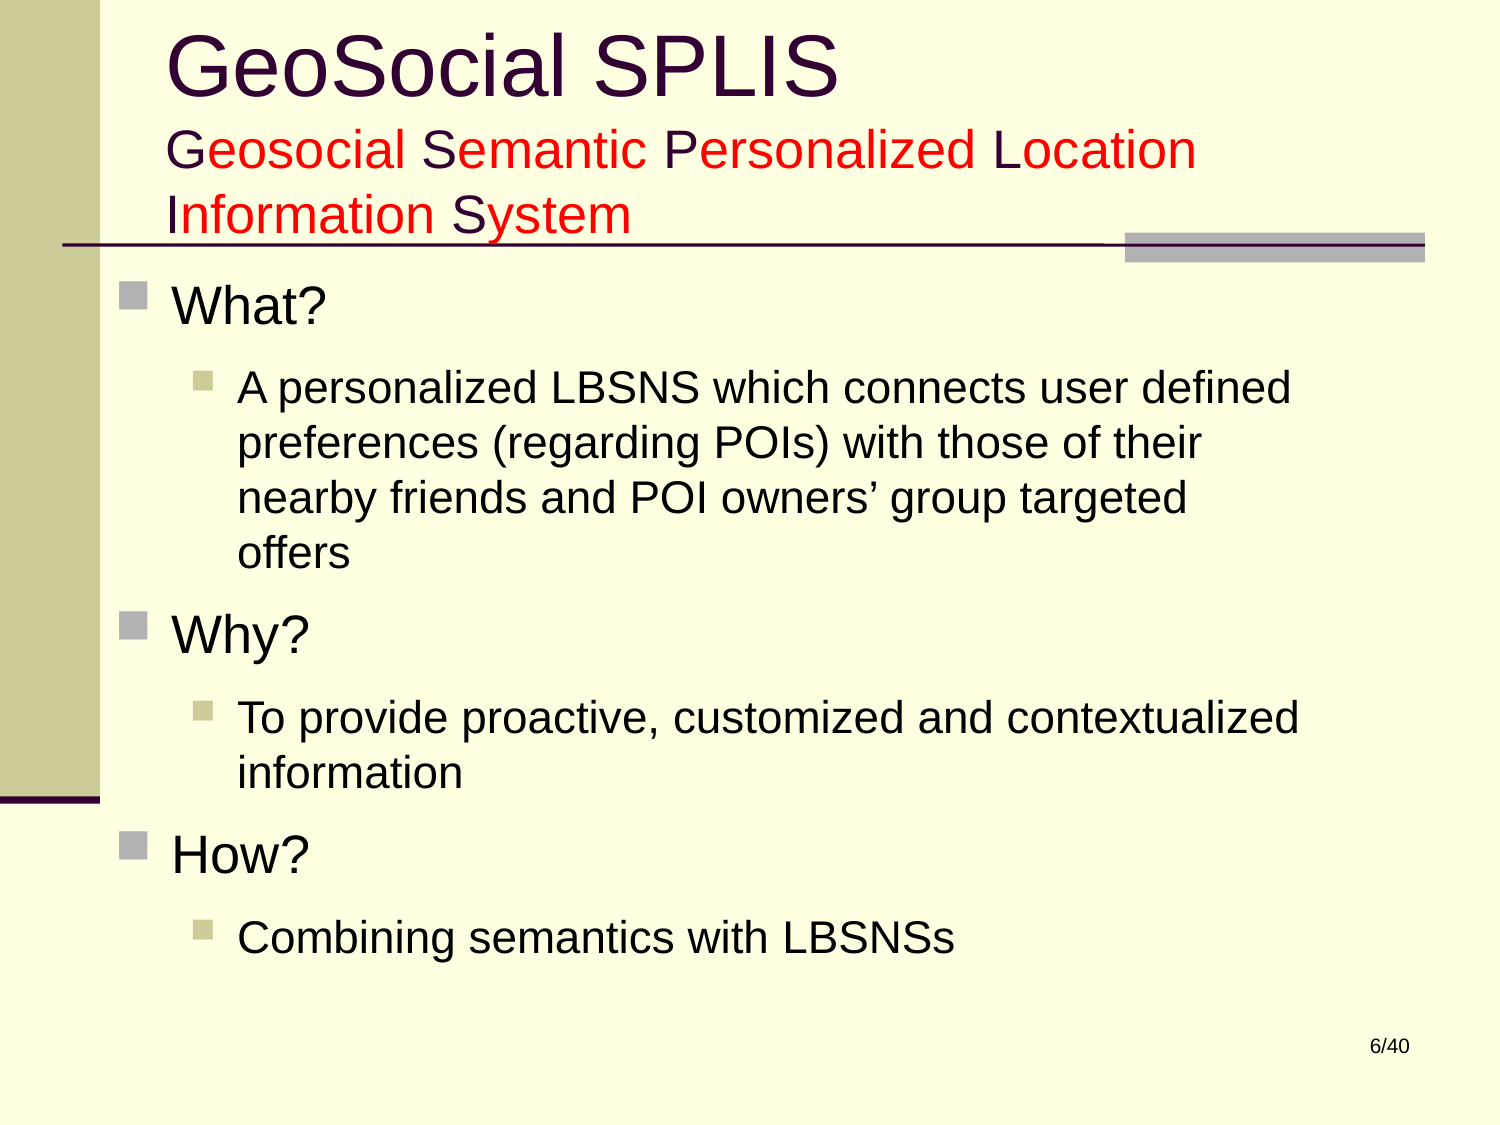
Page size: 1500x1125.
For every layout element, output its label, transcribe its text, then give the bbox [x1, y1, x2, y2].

slide_number 6/40 [1112, 1024, 1426, 1101]
title GeoSocial SPLIS Geosocial Semantic Personalized Location Information System [149, 45, 1411, 209]
list What? A personalized LBSNS which connects user defined preferences (regarding POIs) with those of their nearby friends and POI owners’ group targeted offers Why? To provide proactive, customized and contextualized information How? Combining semantics with LBSNSs [100, 262, 1341, 1036]
